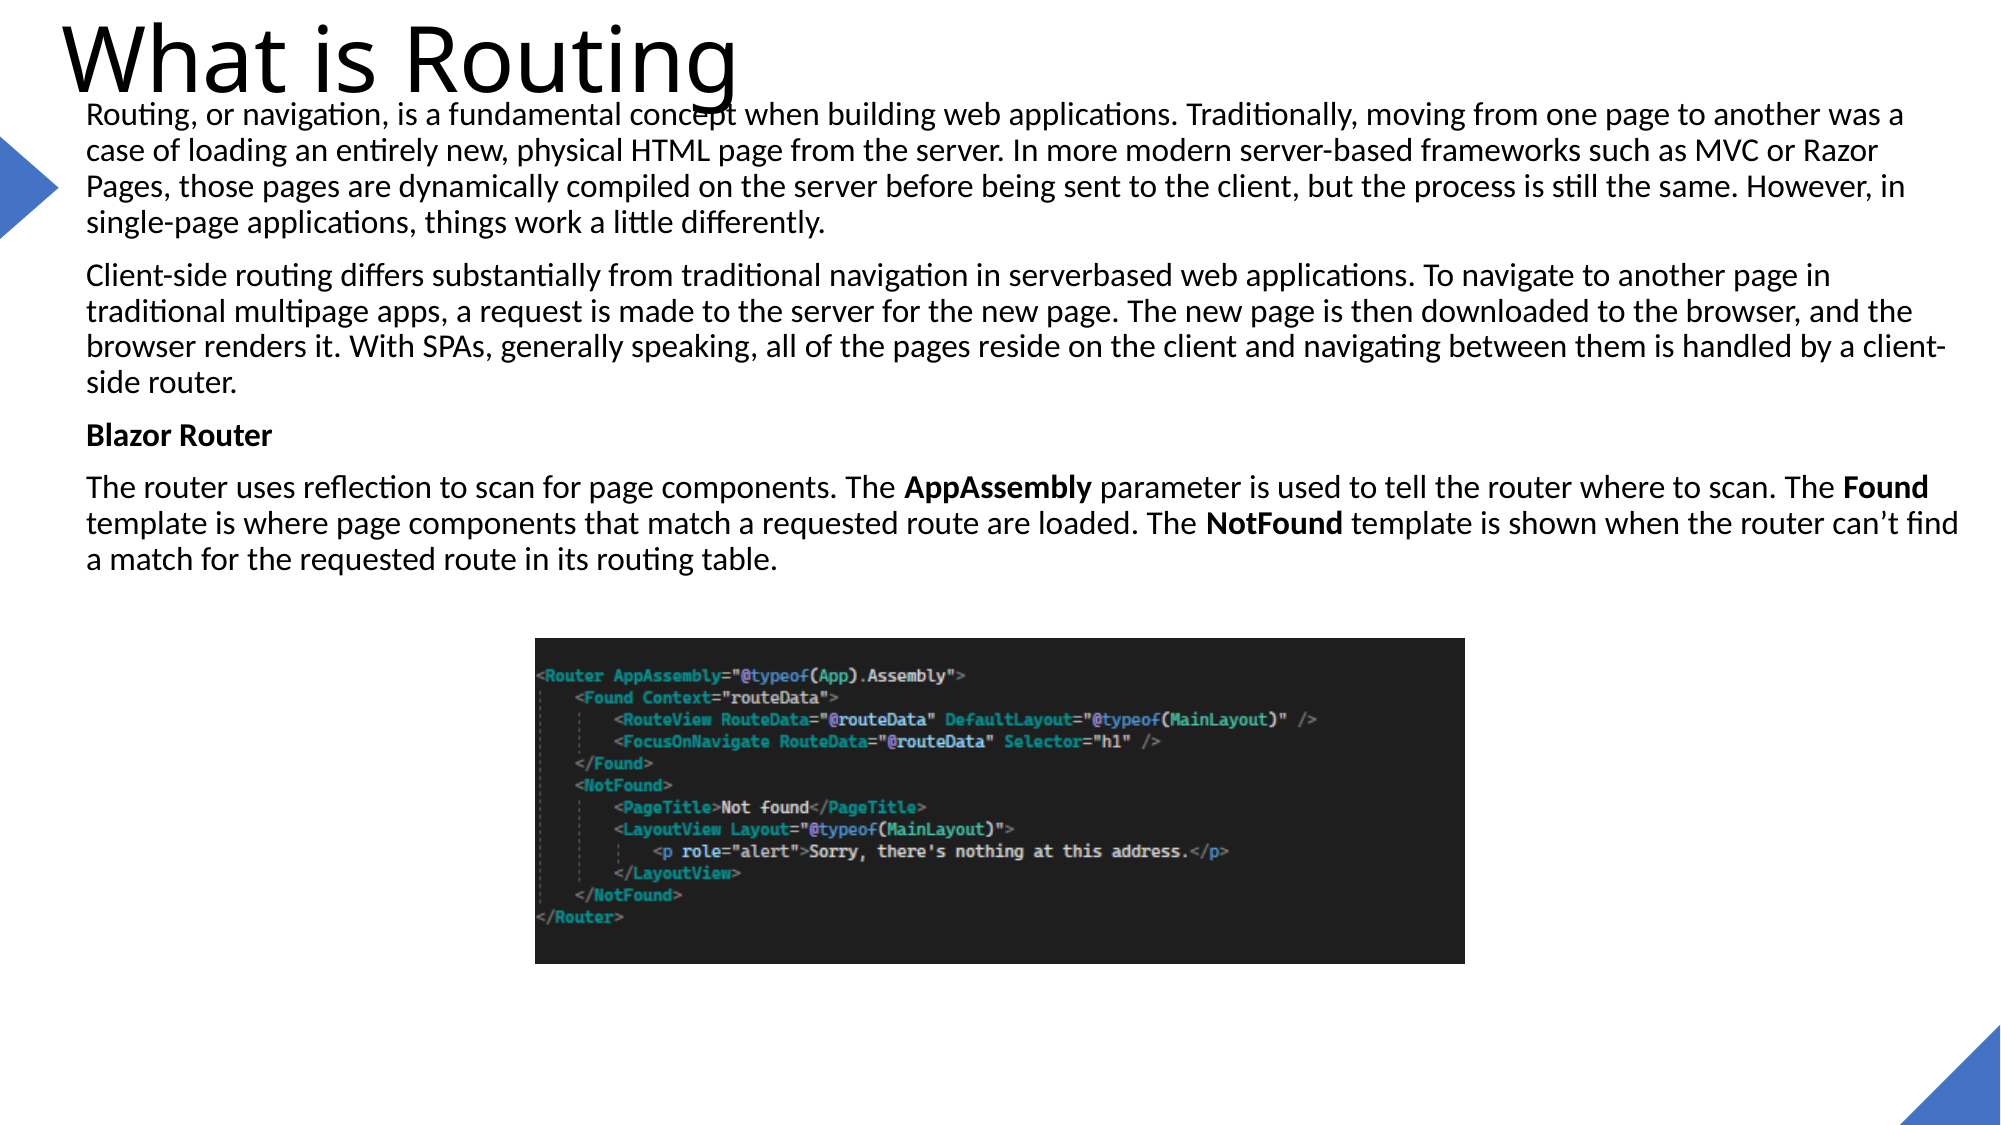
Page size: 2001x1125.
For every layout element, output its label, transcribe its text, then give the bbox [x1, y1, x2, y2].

list Routing, or navigation, is a fundamental concept when building web applications. Traditionally, moving from one page to another was a case of loading an entirely new, physical HTML page from the server. In more modern server-based frameworks such as MVC or Razor Pages, those pages are dynamically compiled on the server before being sent to the client, but the process is still the same. However, in single-page applications, things work a little differently. Client-side routing differs substantially from traditional navigation in serverbased web applications. To navigate to another page in traditional multipage apps, a request is made to the server for the new page. The new page is then downloaded to the browser, and the browser renders it. With SPAs, generally speaking, all of the pages reside on the client and navigating between them is handled by a client-side router. Blazor Router The router uses reflection to scan for page components. The AppAssembly parameter is used to tell the router where to scan. The Found template is where page components that match a requested route are loaded. The NotFound template is shown when the router can’t find a match for the requested route in its routing table. [61, 97, 1971, 1102]
picture [535, 638, 1465, 964]
title What is Routing [61, 13, 1356, 97]
